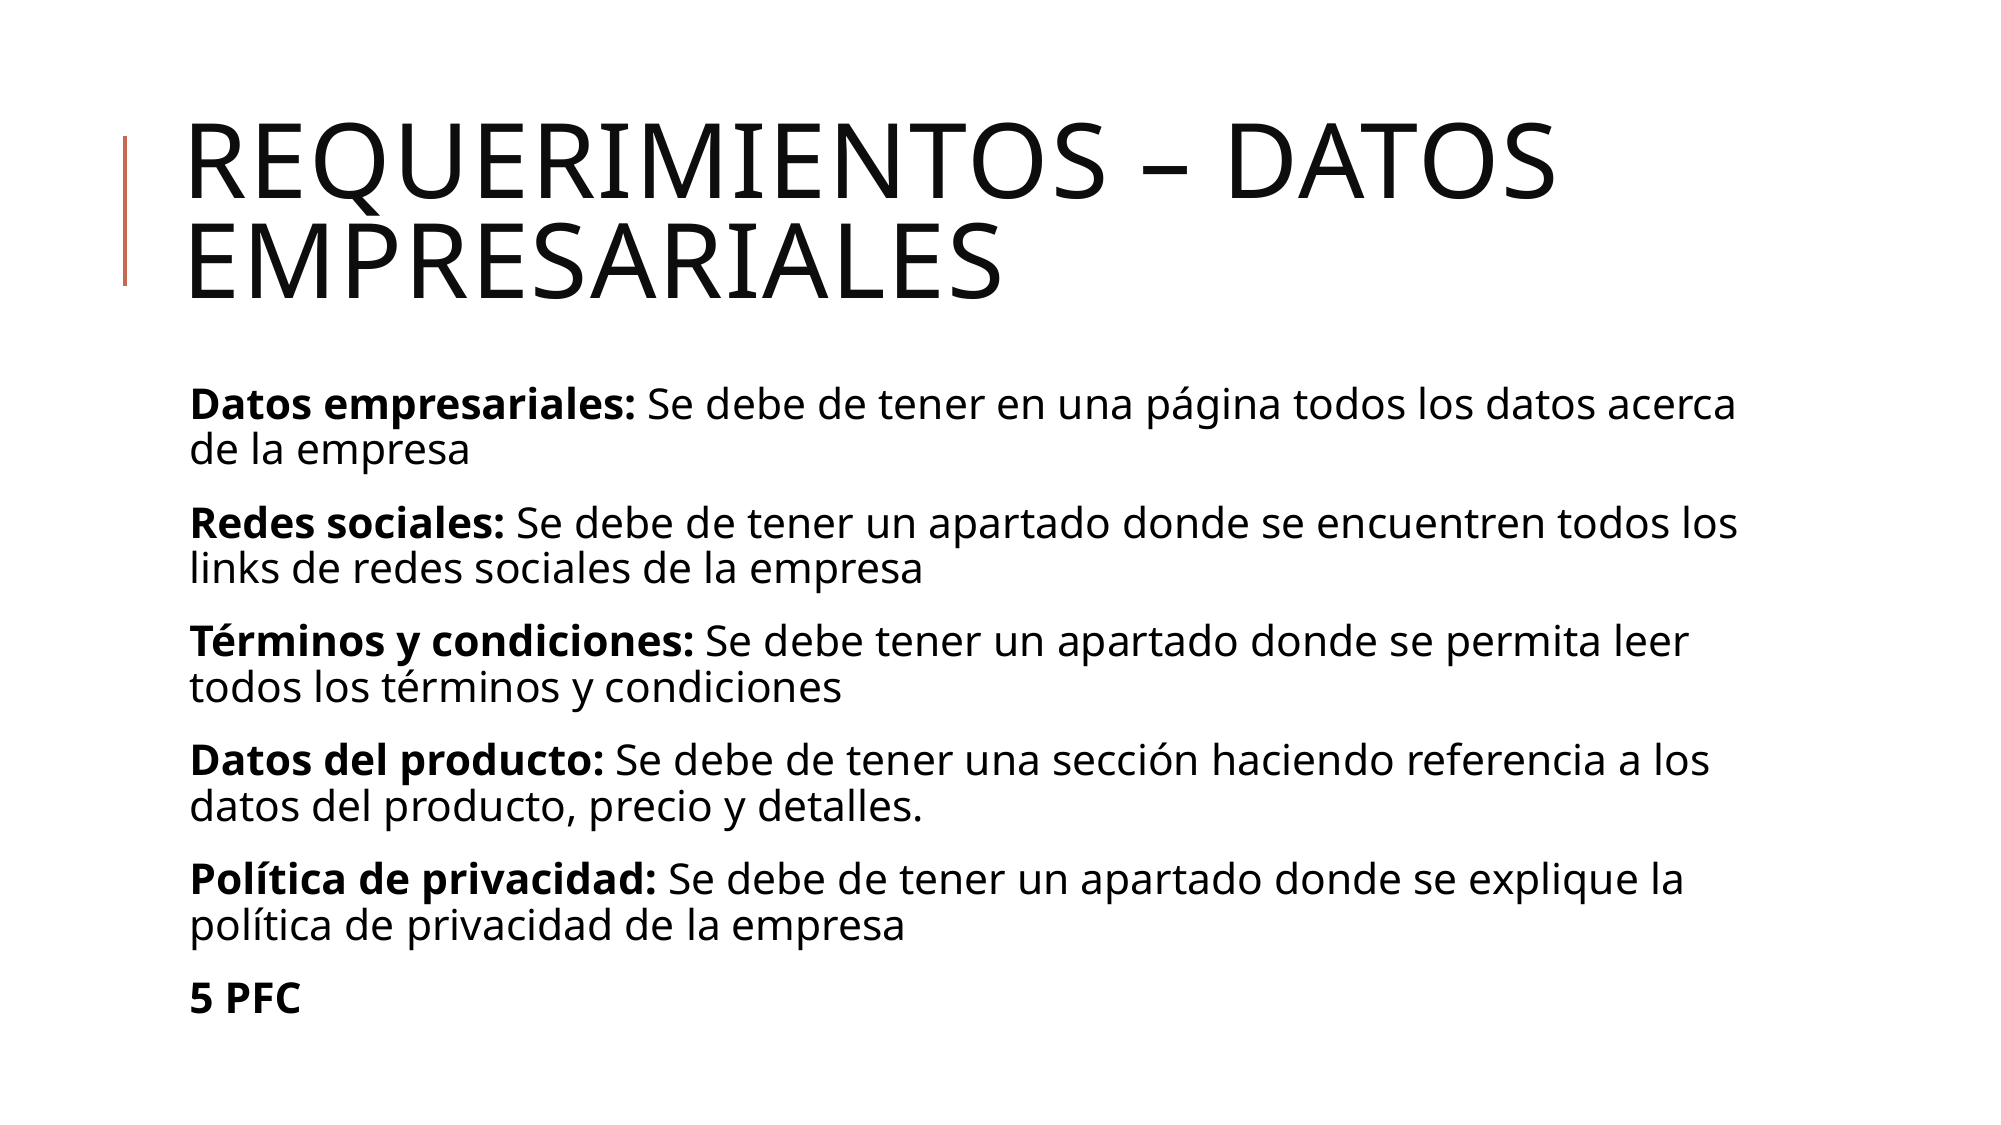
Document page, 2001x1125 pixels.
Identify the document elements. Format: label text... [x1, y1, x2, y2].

list Datos empresariales: Se debe de tener en una página todos los datos acerca de la empresa Redes sociales: Se debe de tener un apartado donde se encuentren todos los links de redes sociales de la empresa Términos y condiciones: Se debe tener un apartado donde se permita leer todos los términos y condiciones Datos del producto: Se debe de tener una sección haciendo referencia a los datos del producto, precio y detalles. Política de privacidad: Se debe de tener un apartado donde se explique la política de privacidad de la empresa 5 PFC [168, 375, 1763, 1035]
title Requerimientos – datos empresariales [168, 96, 1763, 342]
